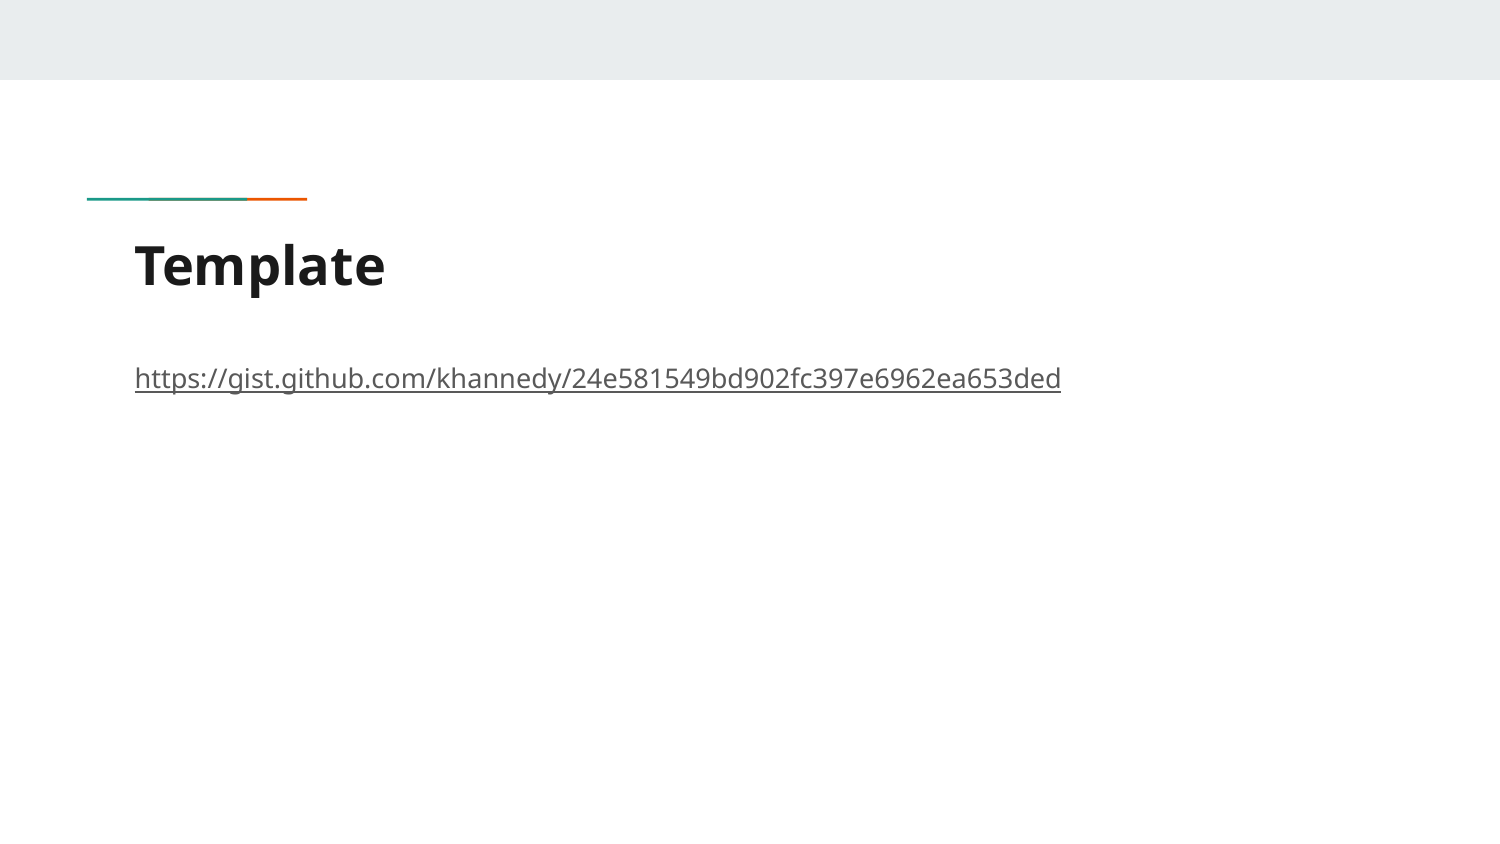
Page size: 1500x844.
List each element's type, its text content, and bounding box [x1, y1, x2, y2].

title Template [119, 216, 1381, 305]
list https://gist.github.com/khannedy/24e581549bd902fc397e6962ea653ded [119, 341, 1381, 712]
